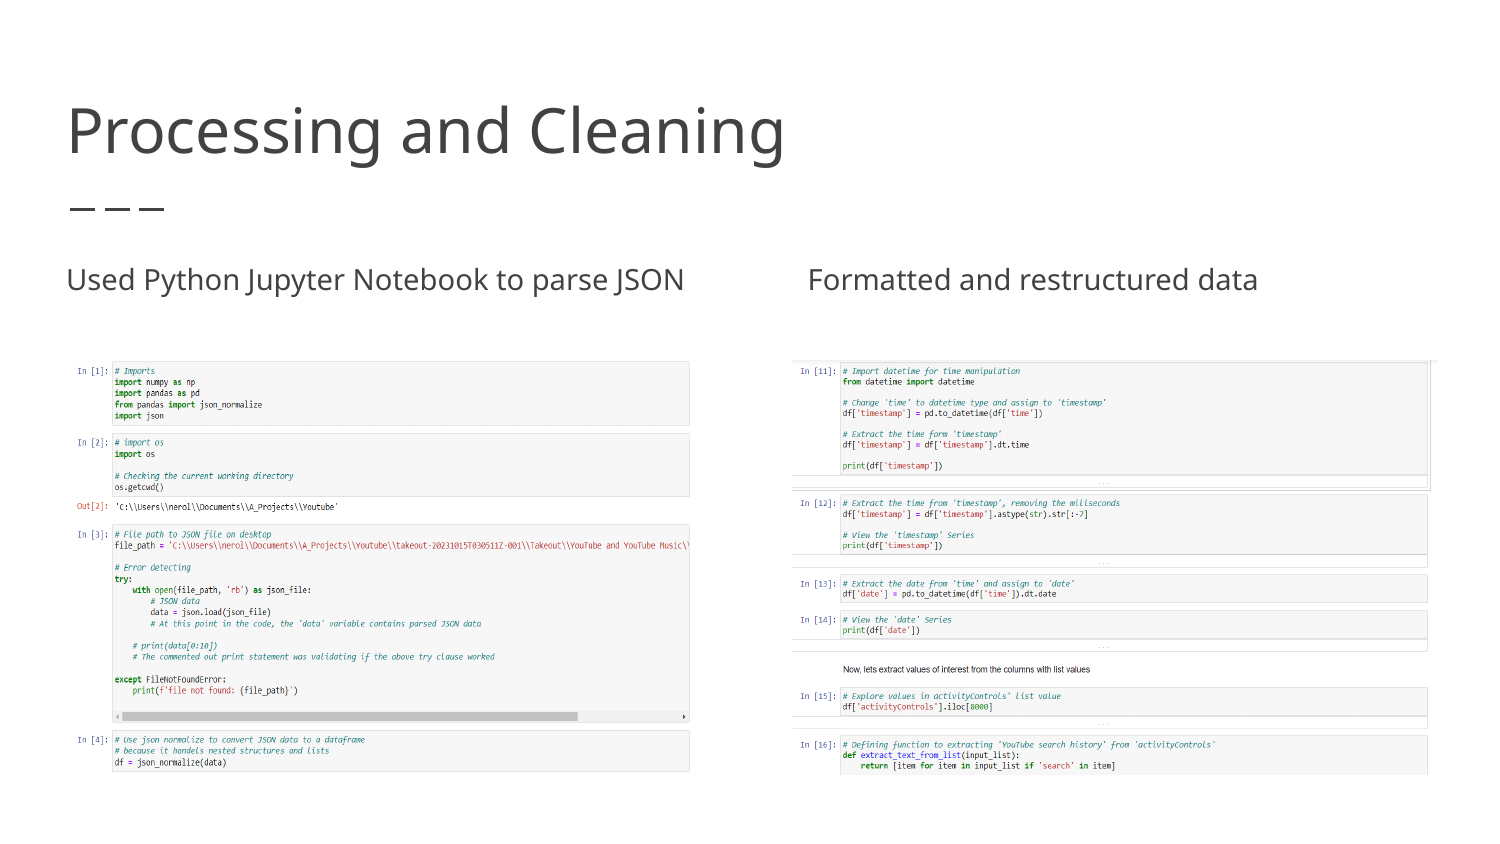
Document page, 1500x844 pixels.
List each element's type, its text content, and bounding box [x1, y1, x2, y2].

picture [792, 359, 1438, 775]
list Formatted and restructured data [792, 240, 1449, 750]
list Used Python Jupyter Notebook to parse JSON [51, 240, 708, 750]
picture [70, 359, 696, 775]
title Processing and Cleaning [51, 61, 1449, 182]
